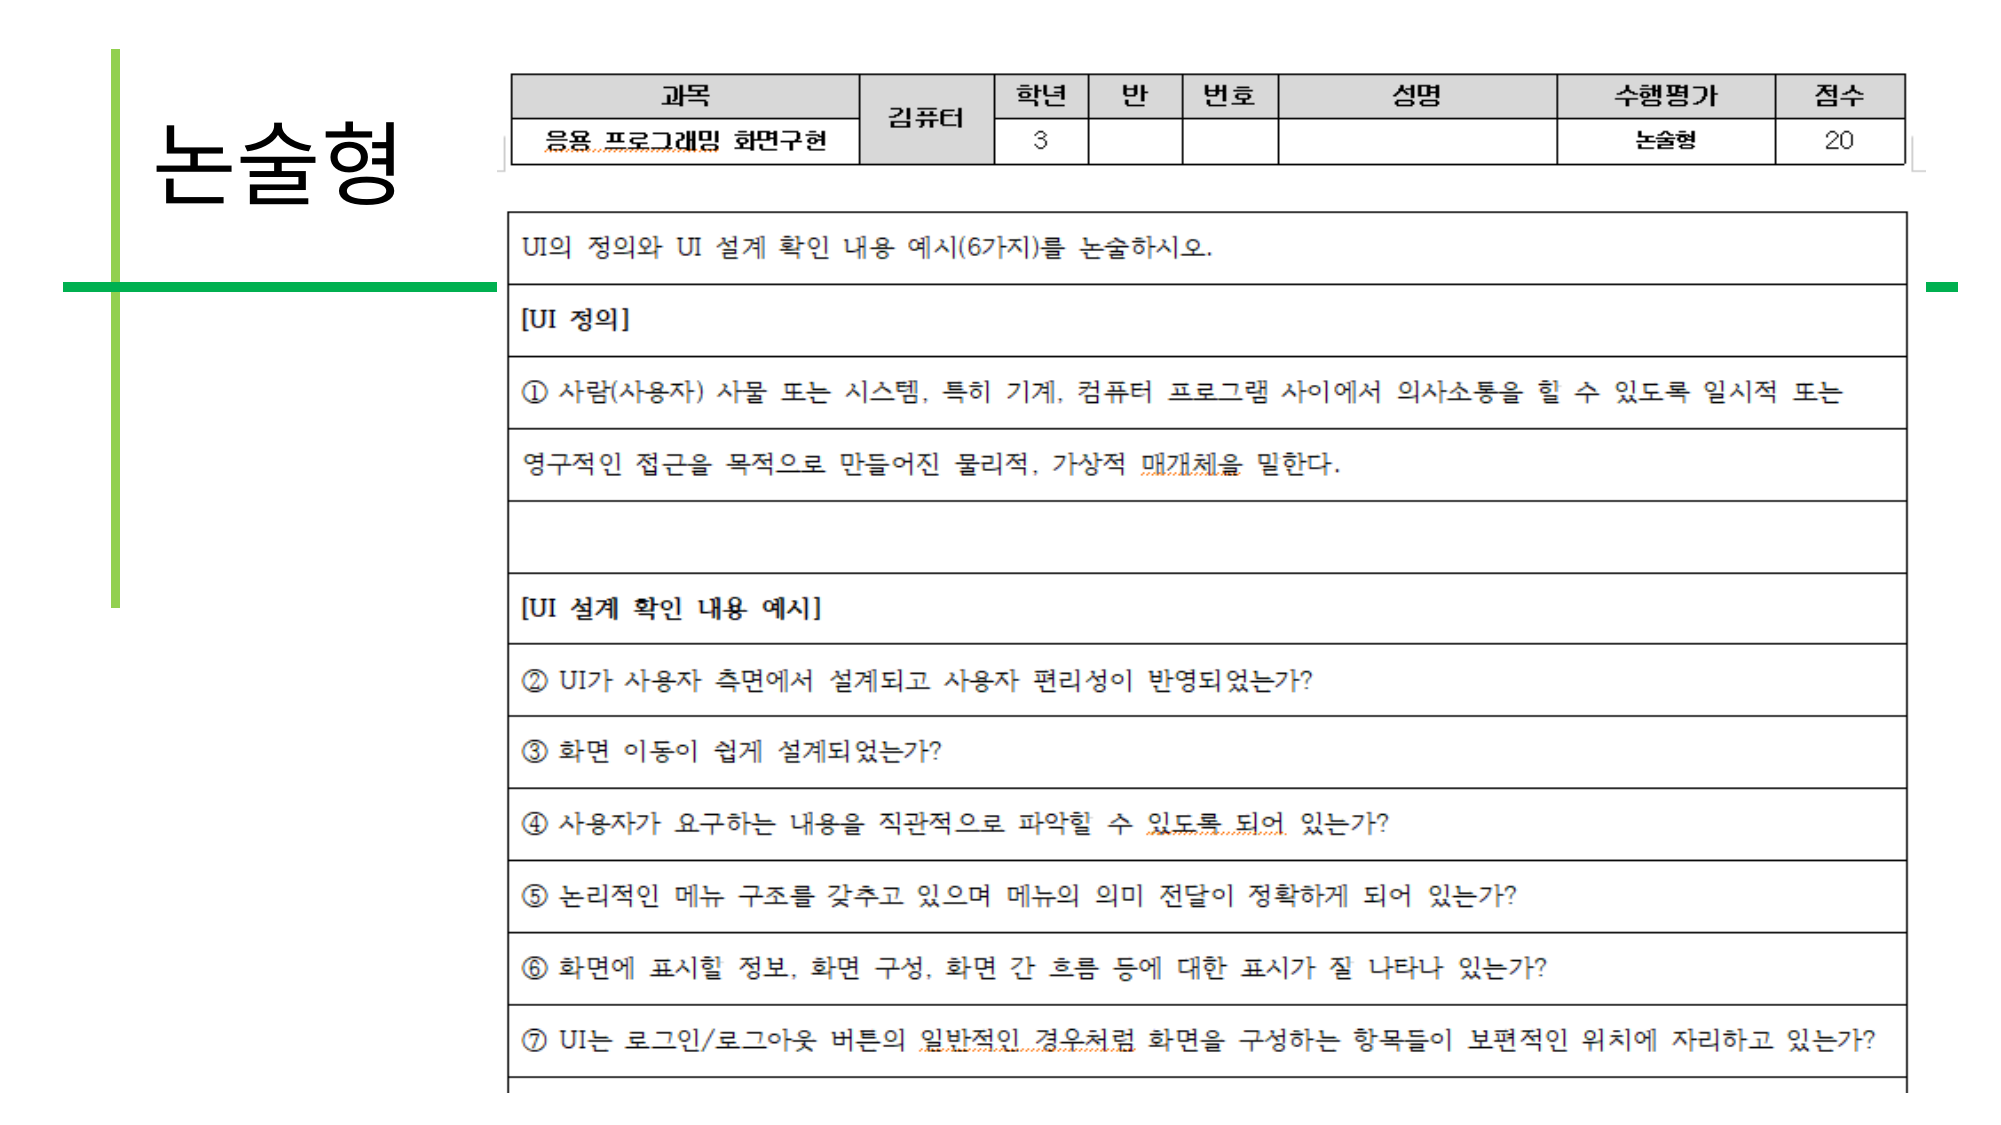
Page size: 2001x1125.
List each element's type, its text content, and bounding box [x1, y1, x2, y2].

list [497, 59, 1926, 1093]
title 논술형 [137, 59, 497, 278]
